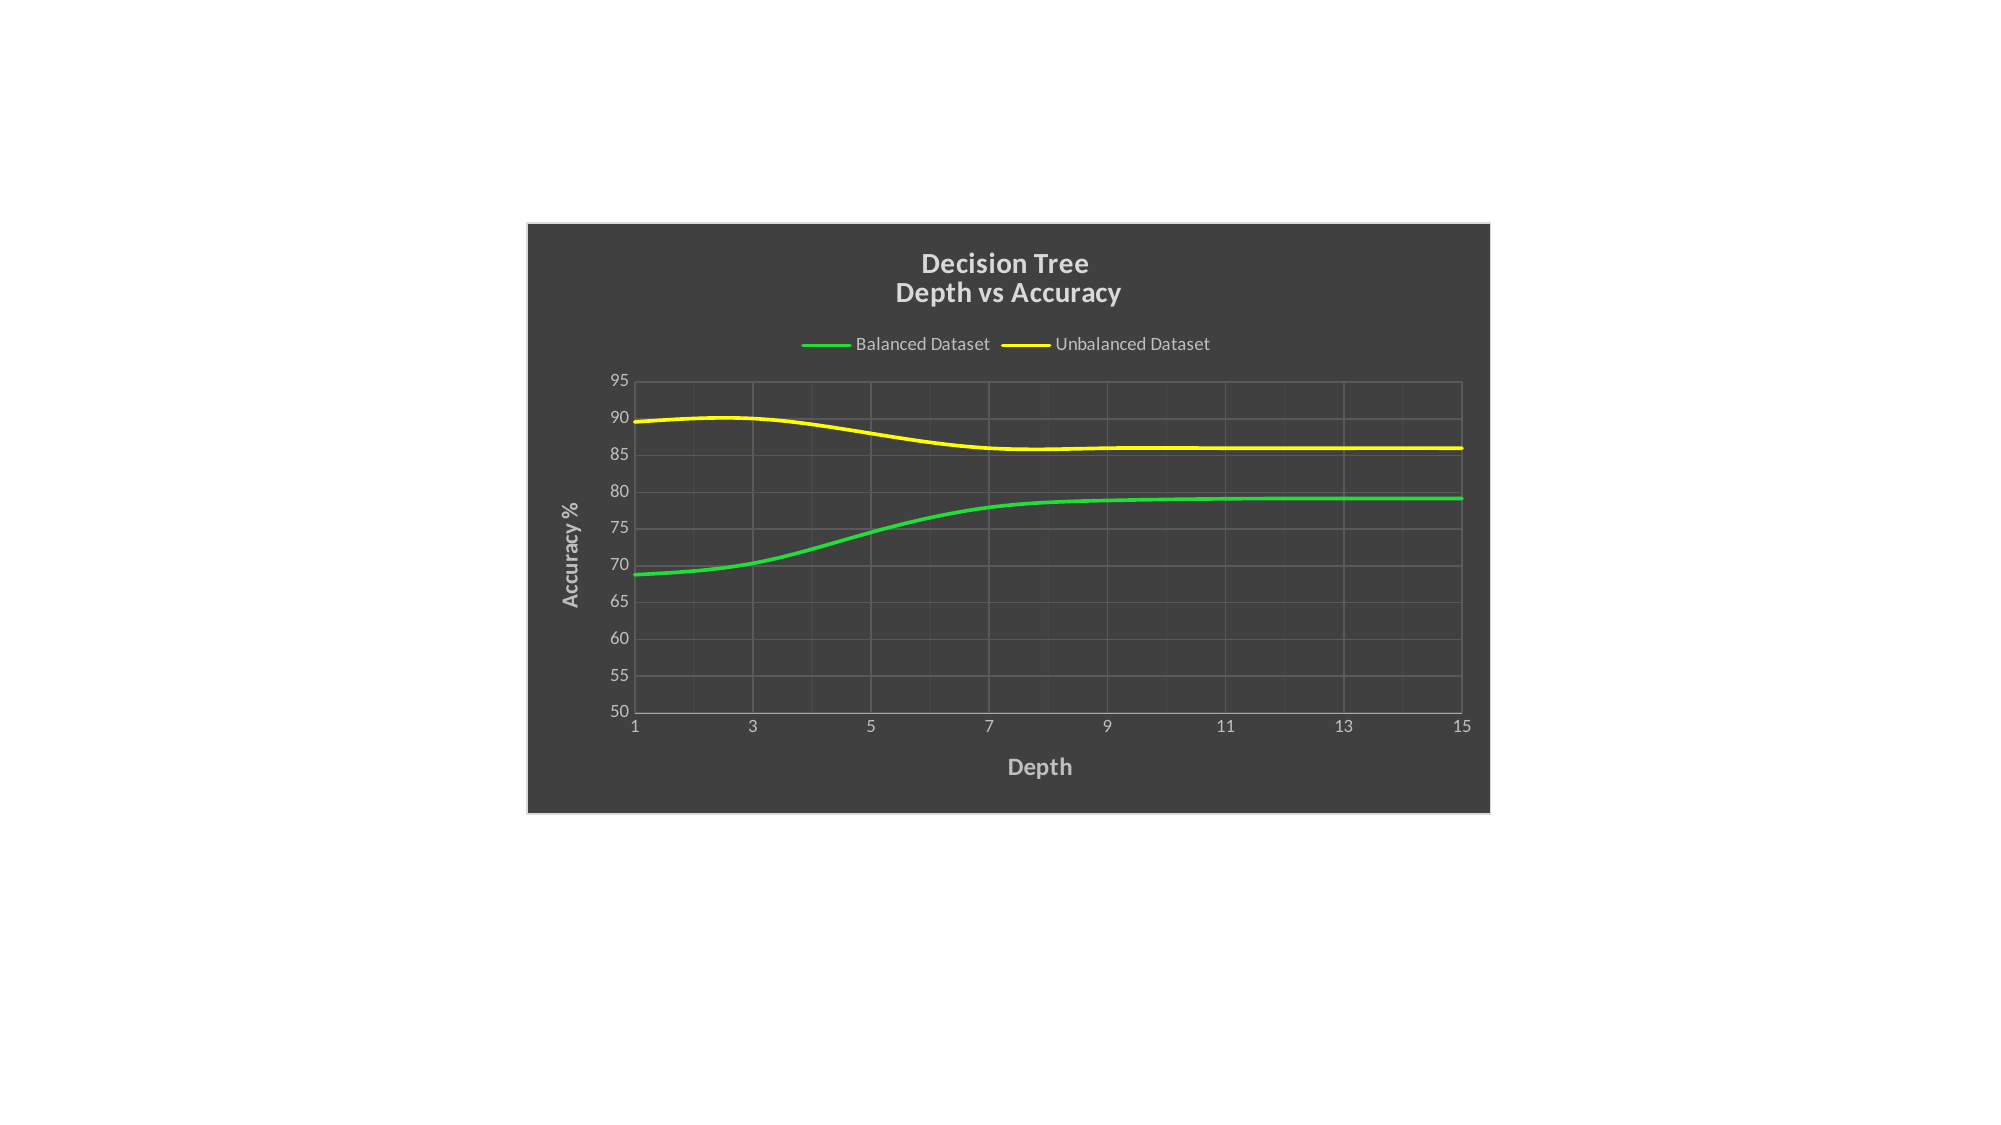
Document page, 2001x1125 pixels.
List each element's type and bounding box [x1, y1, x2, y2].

chart [526, 222, 1492, 815]
